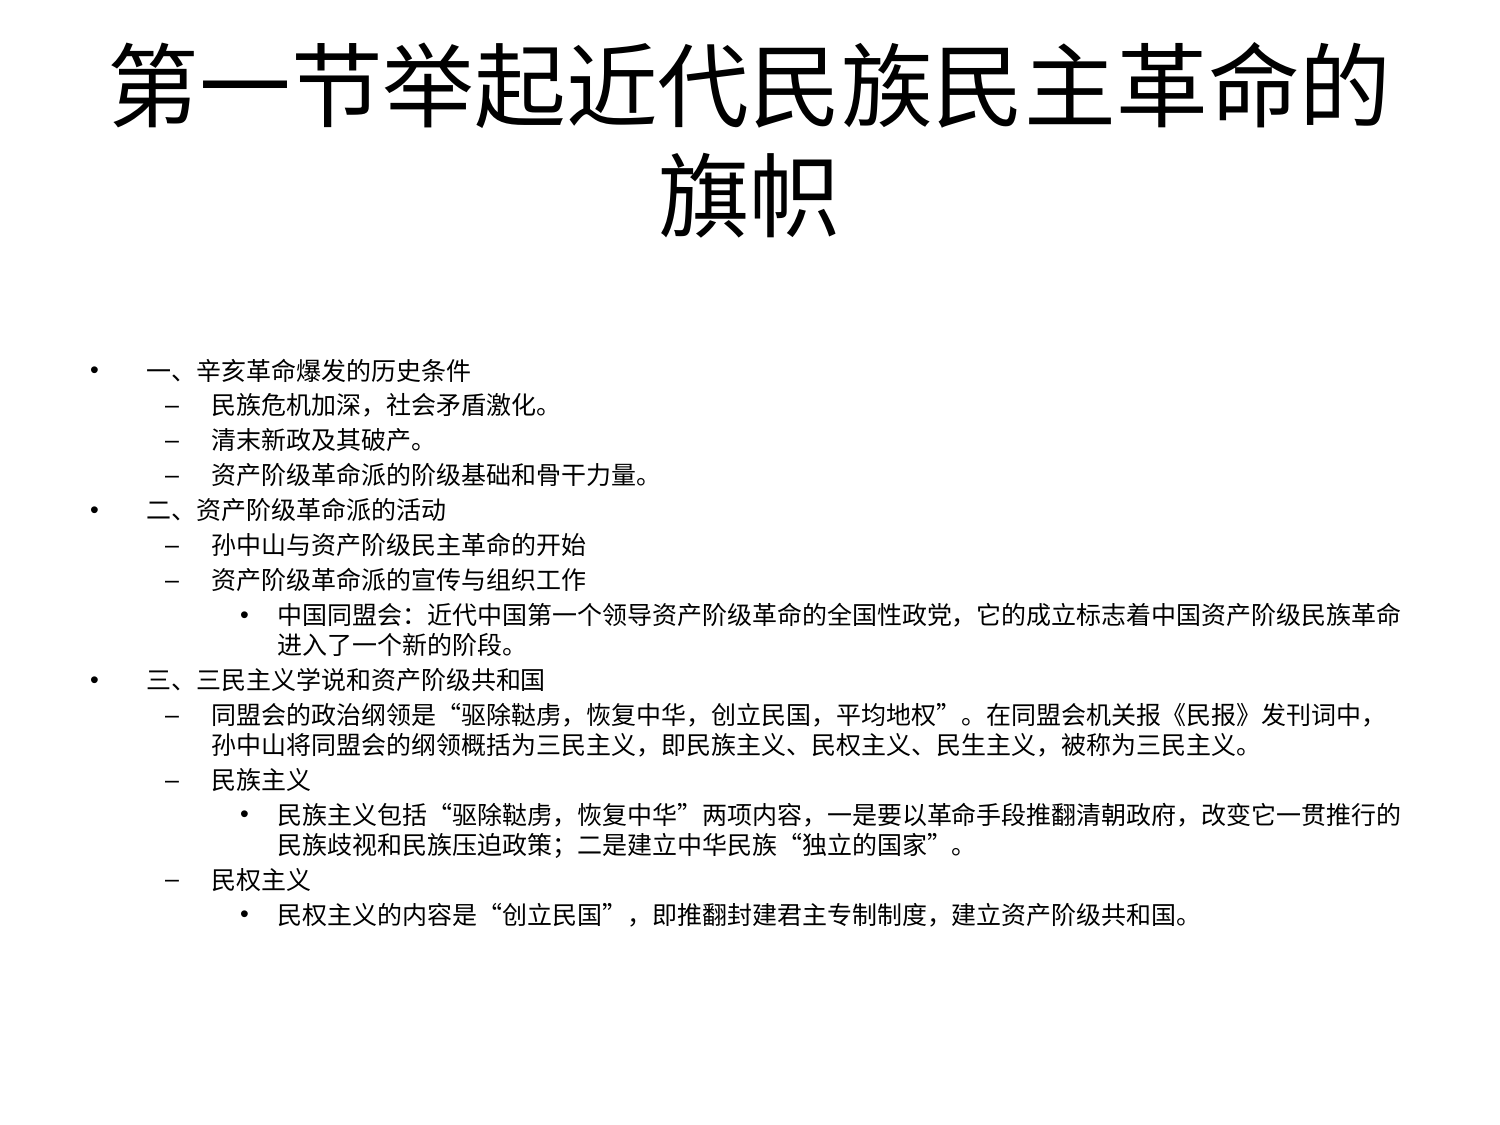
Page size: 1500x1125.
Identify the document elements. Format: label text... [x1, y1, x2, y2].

list 一、辛亥革命爆发的历史条件 民族危机加深，社会矛盾激化。 清末新政及其破产。 资产阶级革命派的阶级基础和骨干力量。 二、资产阶级革命派的活动 孙中山与资产阶级民主革命的开始 资产阶级革命派的宣传与组织工作 中国同盟会：近代中国第一个领导资产阶级革命的全国性政党，它的成立标志着中国资产阶级民族革命进入了一个新的阶段。 三、三民主义学说和资产阶级共和国 同盟会的政治纲领是“驱除鞑虏，恢复中华，创立民国，平均地权”。在同盟会机关报《民报》发刊词中，孙中山将同盟会的纲领概括为三民主义，即民族主义、民权主义、民生主义，被称为三民主义。 民族主义 民族主义包括“驱除鞑虏，恢复中华”两项内容，一是要以革命手段推翻清朝政府，改变它一贯推行的民族歧视和民族压迫政策；二是建立中华民族“独立的国家”。 民权主义 民权主义的内容是“创立民国”，即推翻封建君主专制制度，建立资产阶级共和国。 [75, 262, 1425, 1005]
title 第一节举起近代民族民主革命的旗帜 [75, 45, 1425, 233]
